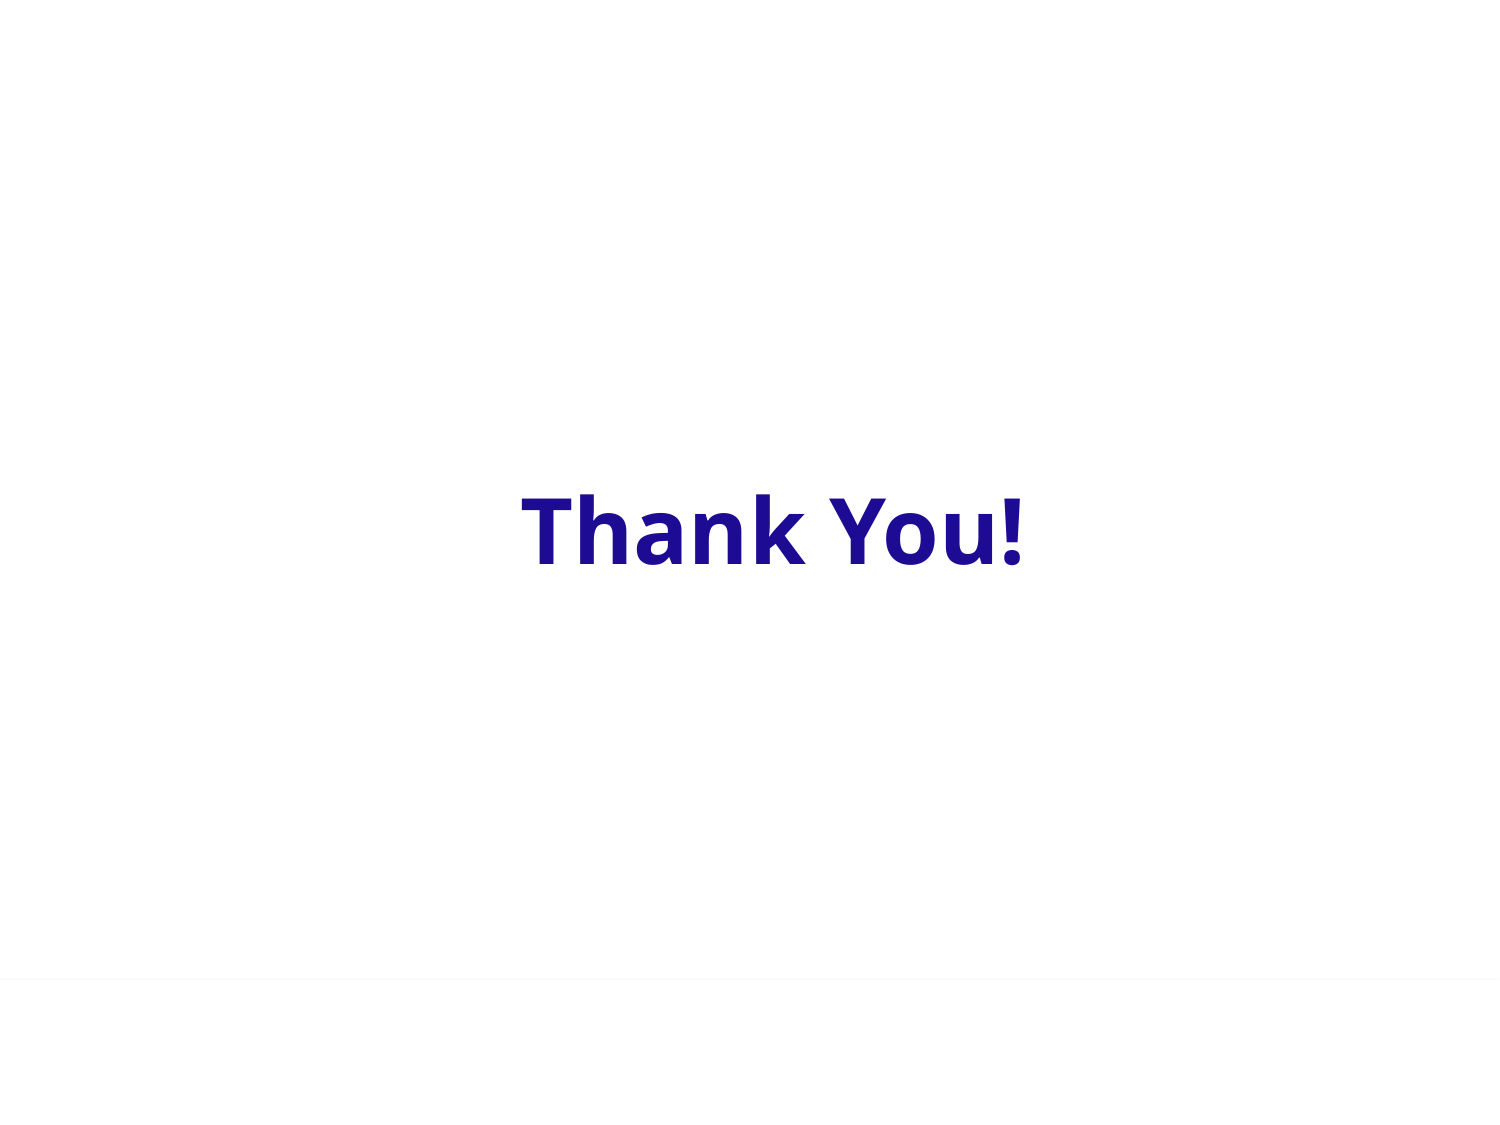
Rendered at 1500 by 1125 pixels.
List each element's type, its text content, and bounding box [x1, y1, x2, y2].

title Thank You! [242, 290, 1305, 591]
